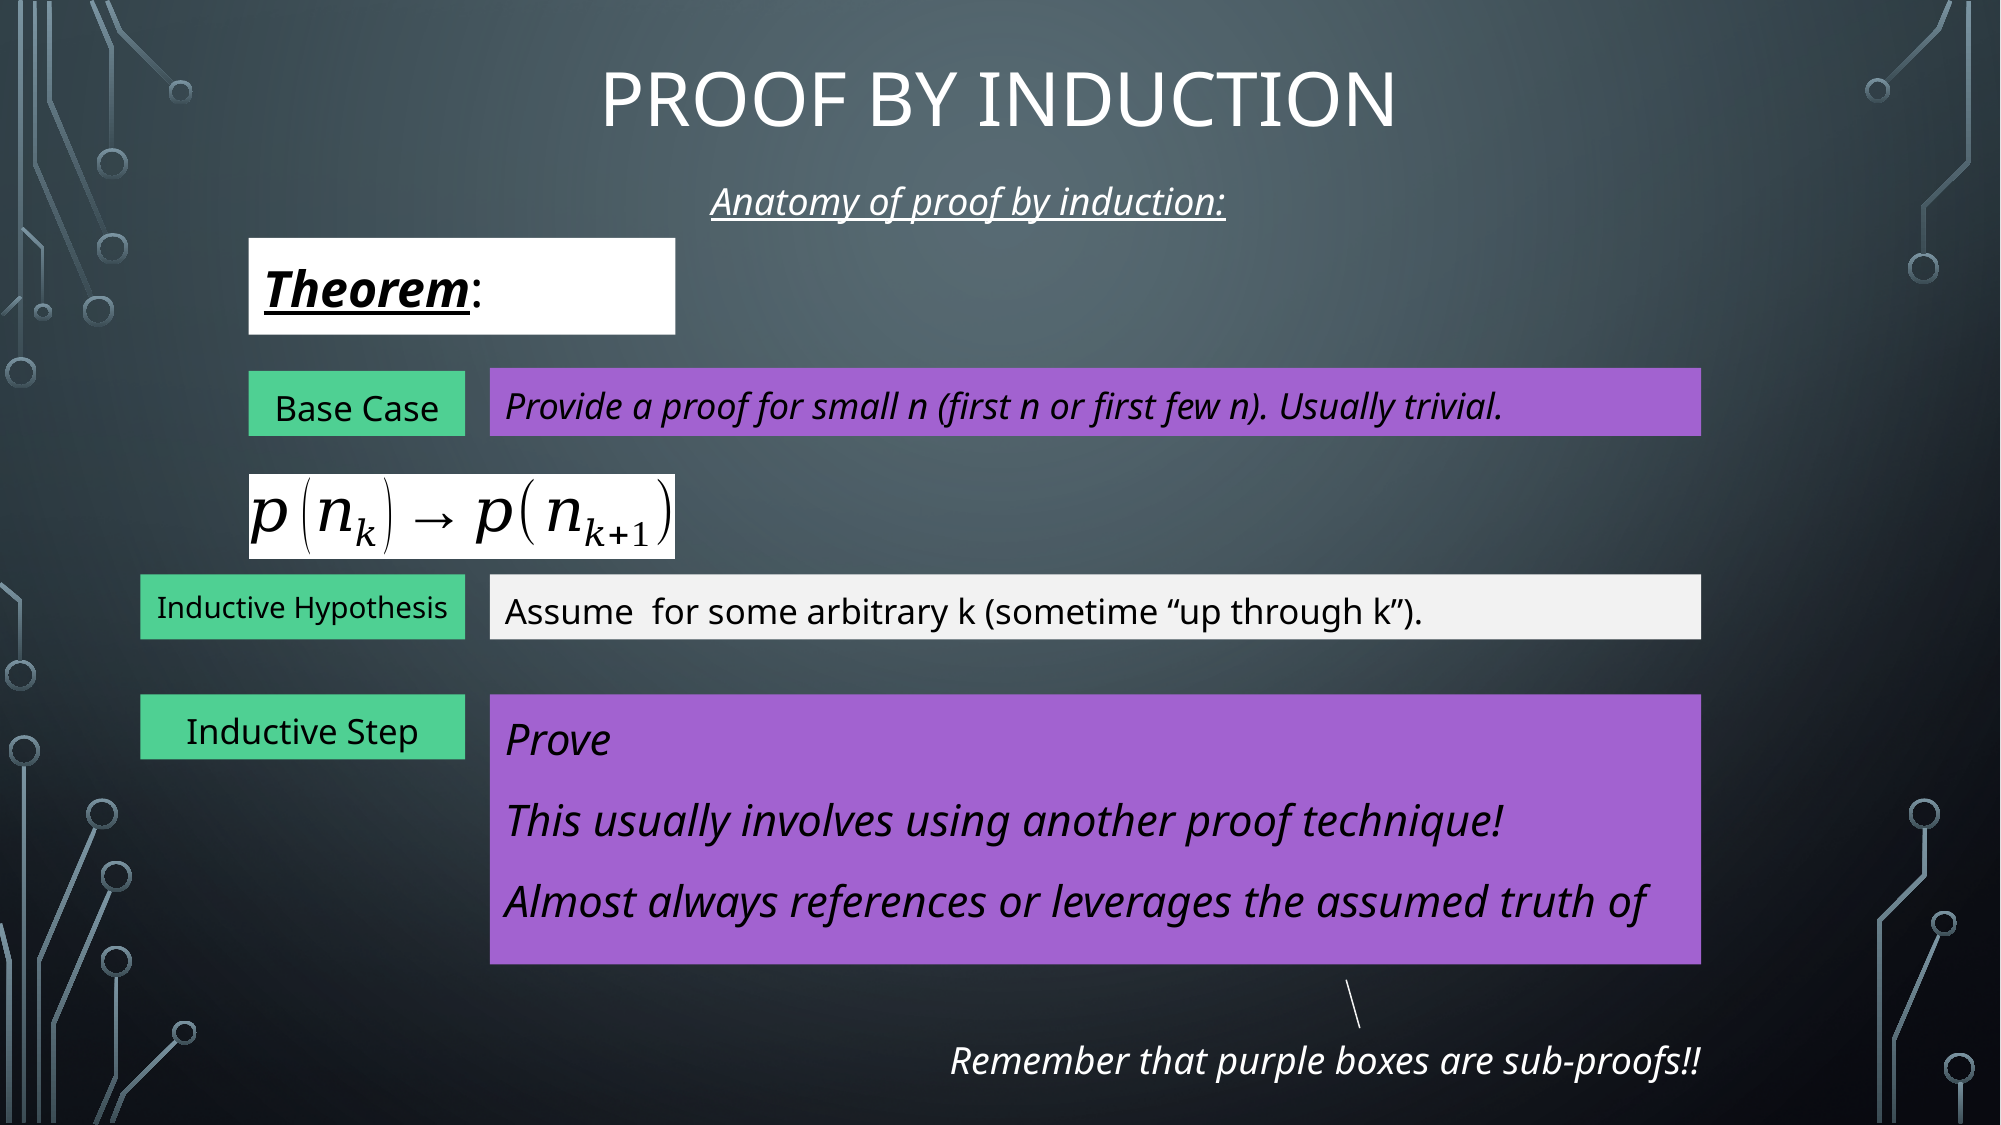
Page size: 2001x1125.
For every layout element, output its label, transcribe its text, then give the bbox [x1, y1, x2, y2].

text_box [1345, 979, 1360, 1029]
title Proof By Induction [187, 30, 1813, 175]
text_box Anatomy of proof by induction: [684, 161, 1254, 238]
text_box Provide a proof for small n (first n or first few n). Usually trivial. [489, 367, 1702, 436]
text_box Inductive Step [140, 694, 466, 760]
text_box Base Case [248, 370, 466, 436]
text_box Remember that purple boxes are sub-proofs!! [742, 1020, 1909, 1117]
text_box Inductive Hypothesis [140, 574, 466, 640]
